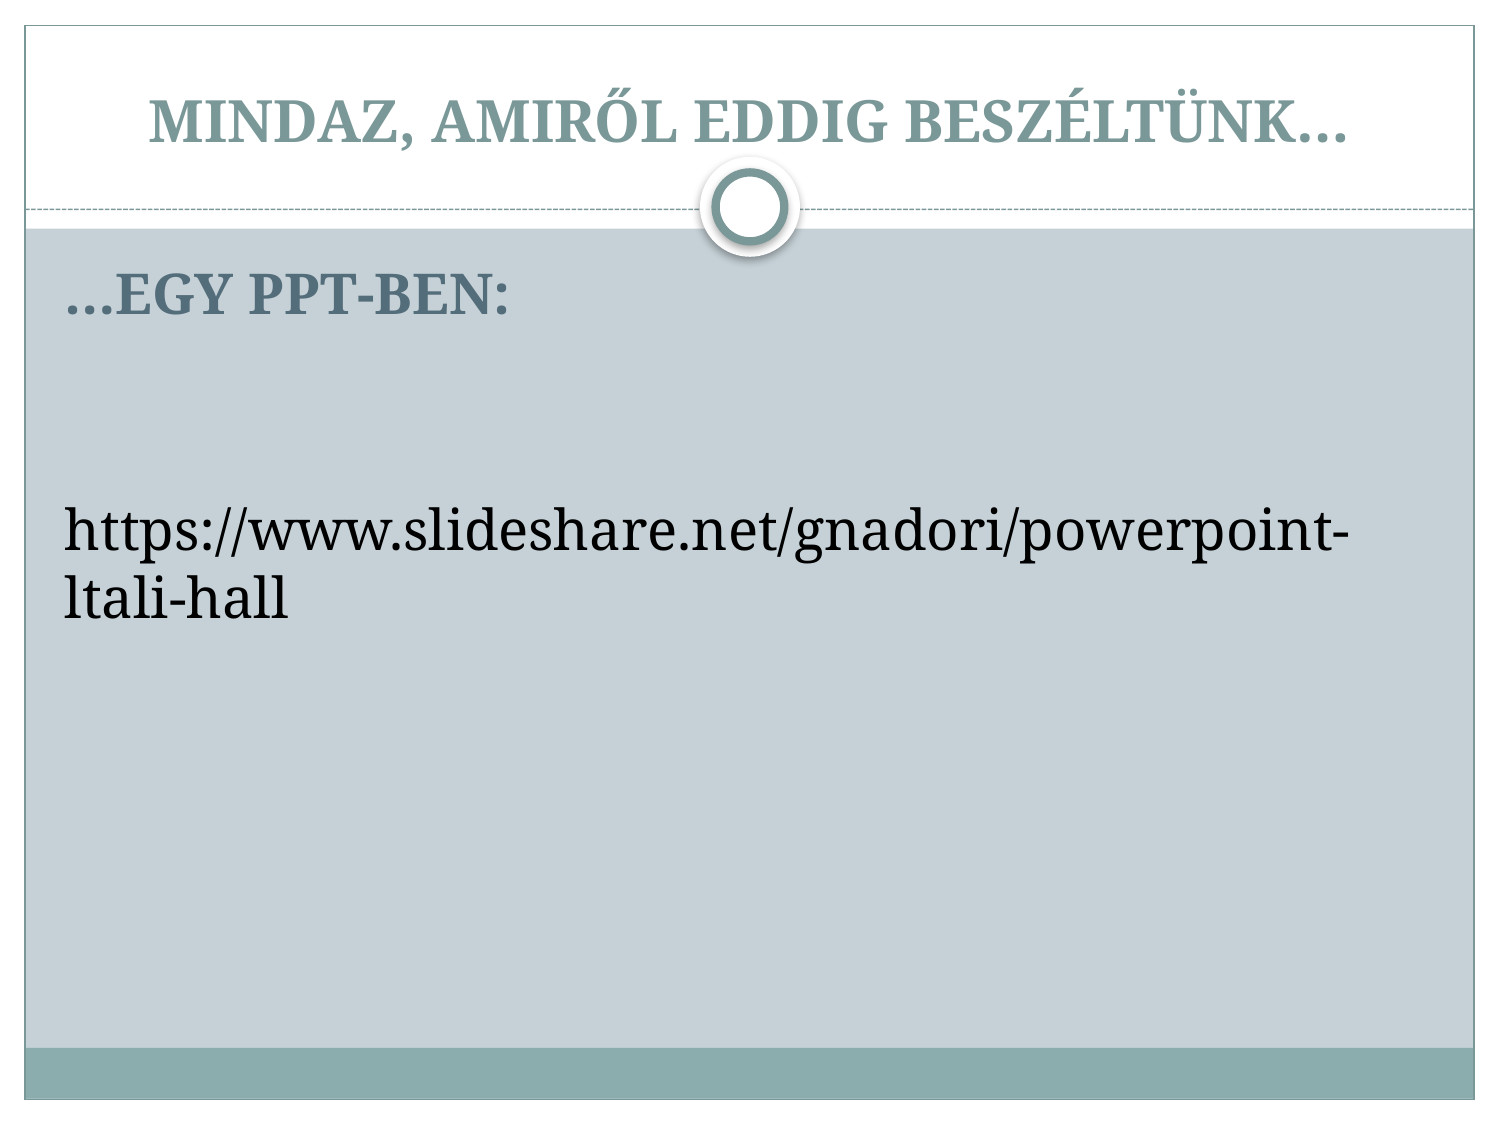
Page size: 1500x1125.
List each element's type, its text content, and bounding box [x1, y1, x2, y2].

list …EGY PPT-BEN: https://www.slideshare.net/gnadori/powerpoint-ltali-hall [49, 250, 1445, 1035]
title MINDAZ, AMIRŐL EDDIG BESZÉLTÜNK… [49, 37, 1450, 162]
